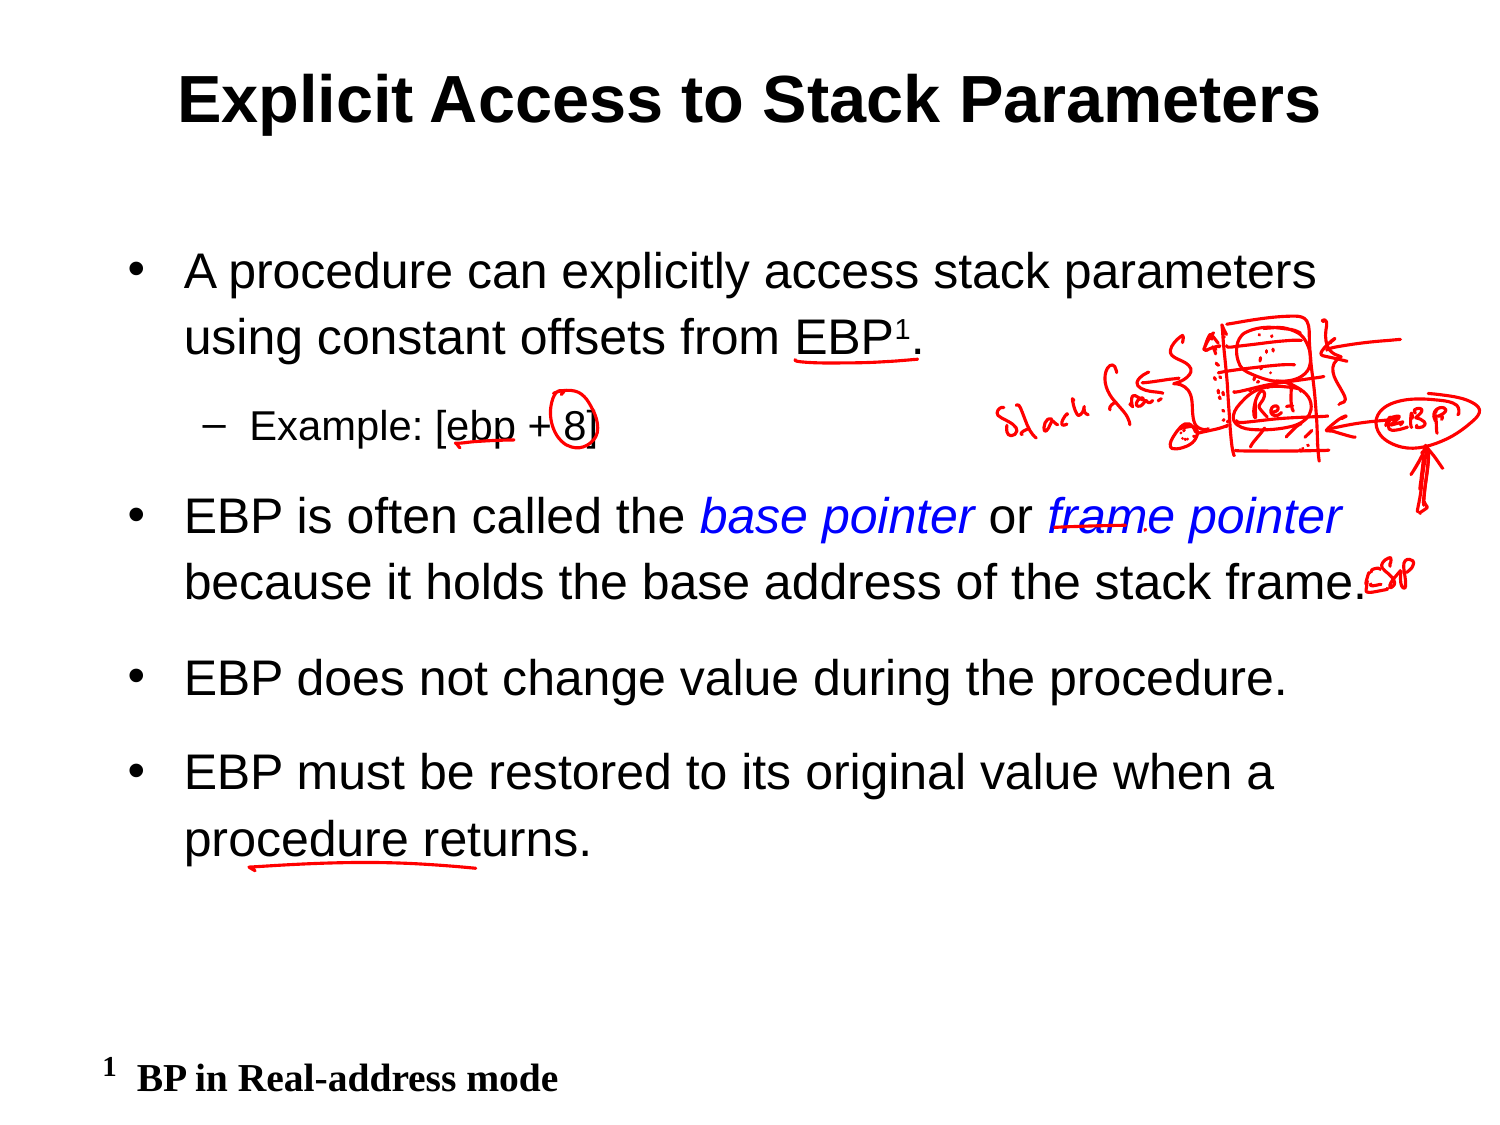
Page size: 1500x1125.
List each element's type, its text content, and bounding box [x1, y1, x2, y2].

text_box 1 BP in Real-address mode [87, 1019, 1313, 1124]
title Explicit Access to Stack Parameters [75, 24, 1425, 168]
list A procedure can explicitly access stack parameters using constant offsets from EBP1. Example: [ebp + 8] EBP is often called the base pointer or frame pointer because it holds the base address of the stack frame. EBP does not change value during the procedure. EBP must be restored to its original value when a procedure returns. [112, 224, 1388, 1025]
